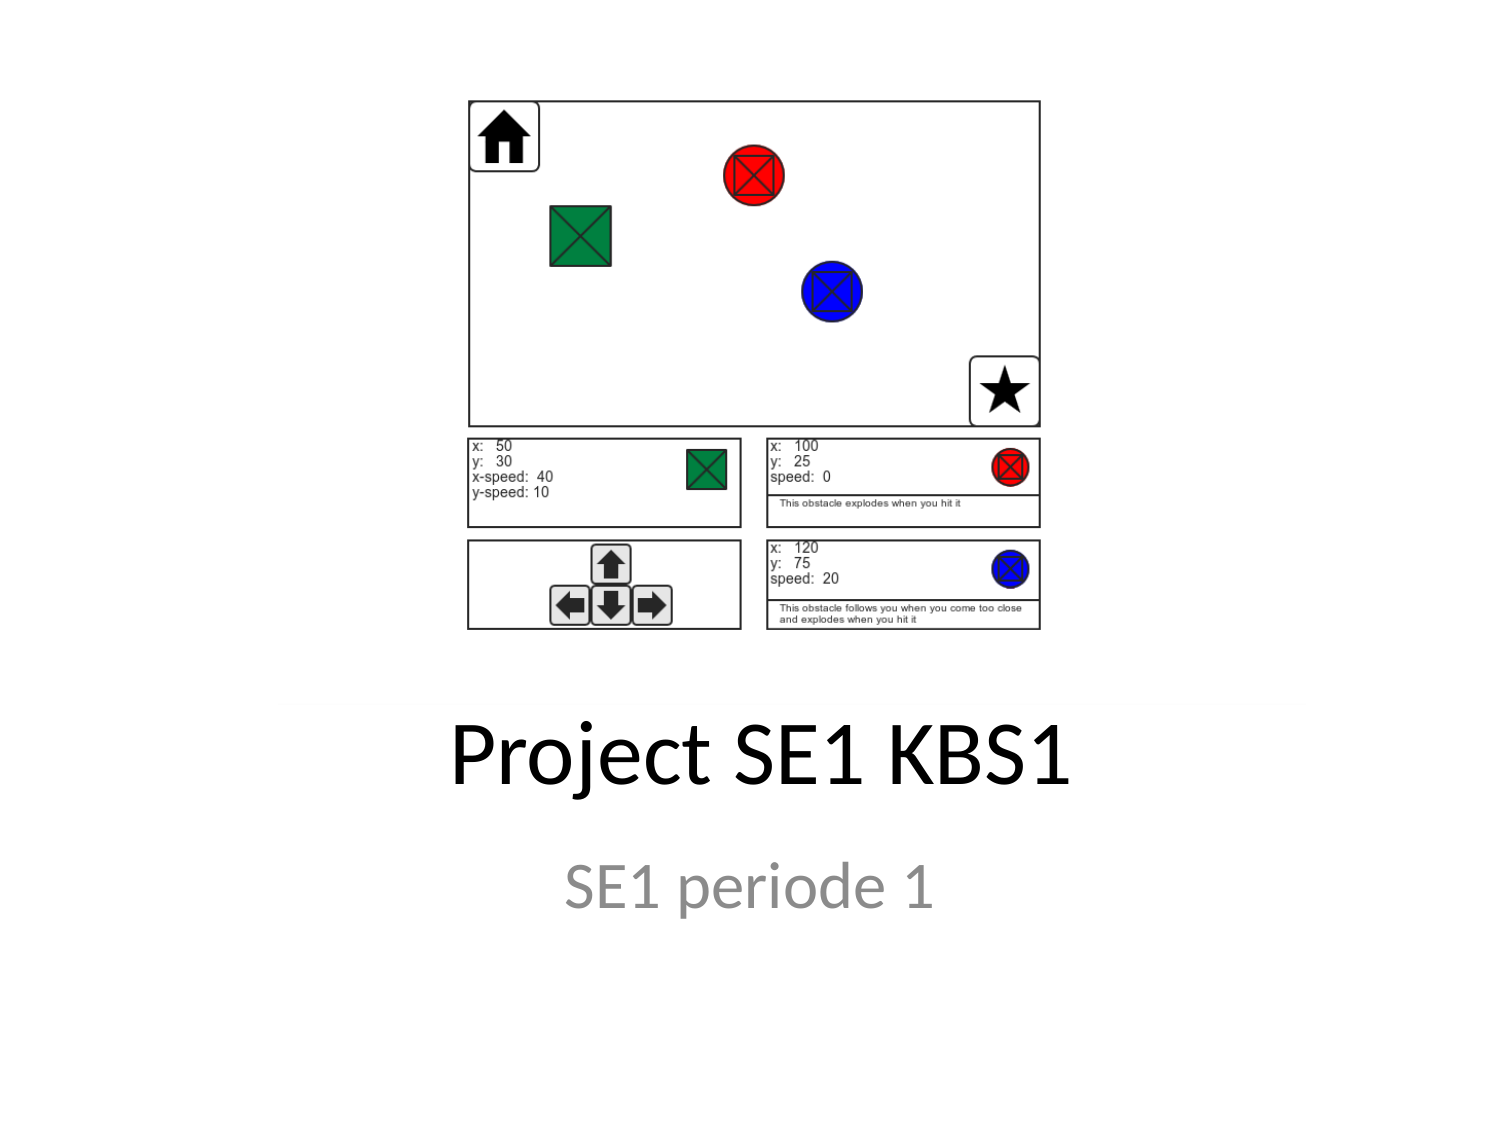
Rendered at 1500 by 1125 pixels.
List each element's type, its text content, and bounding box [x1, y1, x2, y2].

picture [278, 88, 1306, 705]
subtitle SE1 periode 1 [225, 834, 1275, 1122]
title Project SE1 KBS1 [124, 627, 1400, 869]
